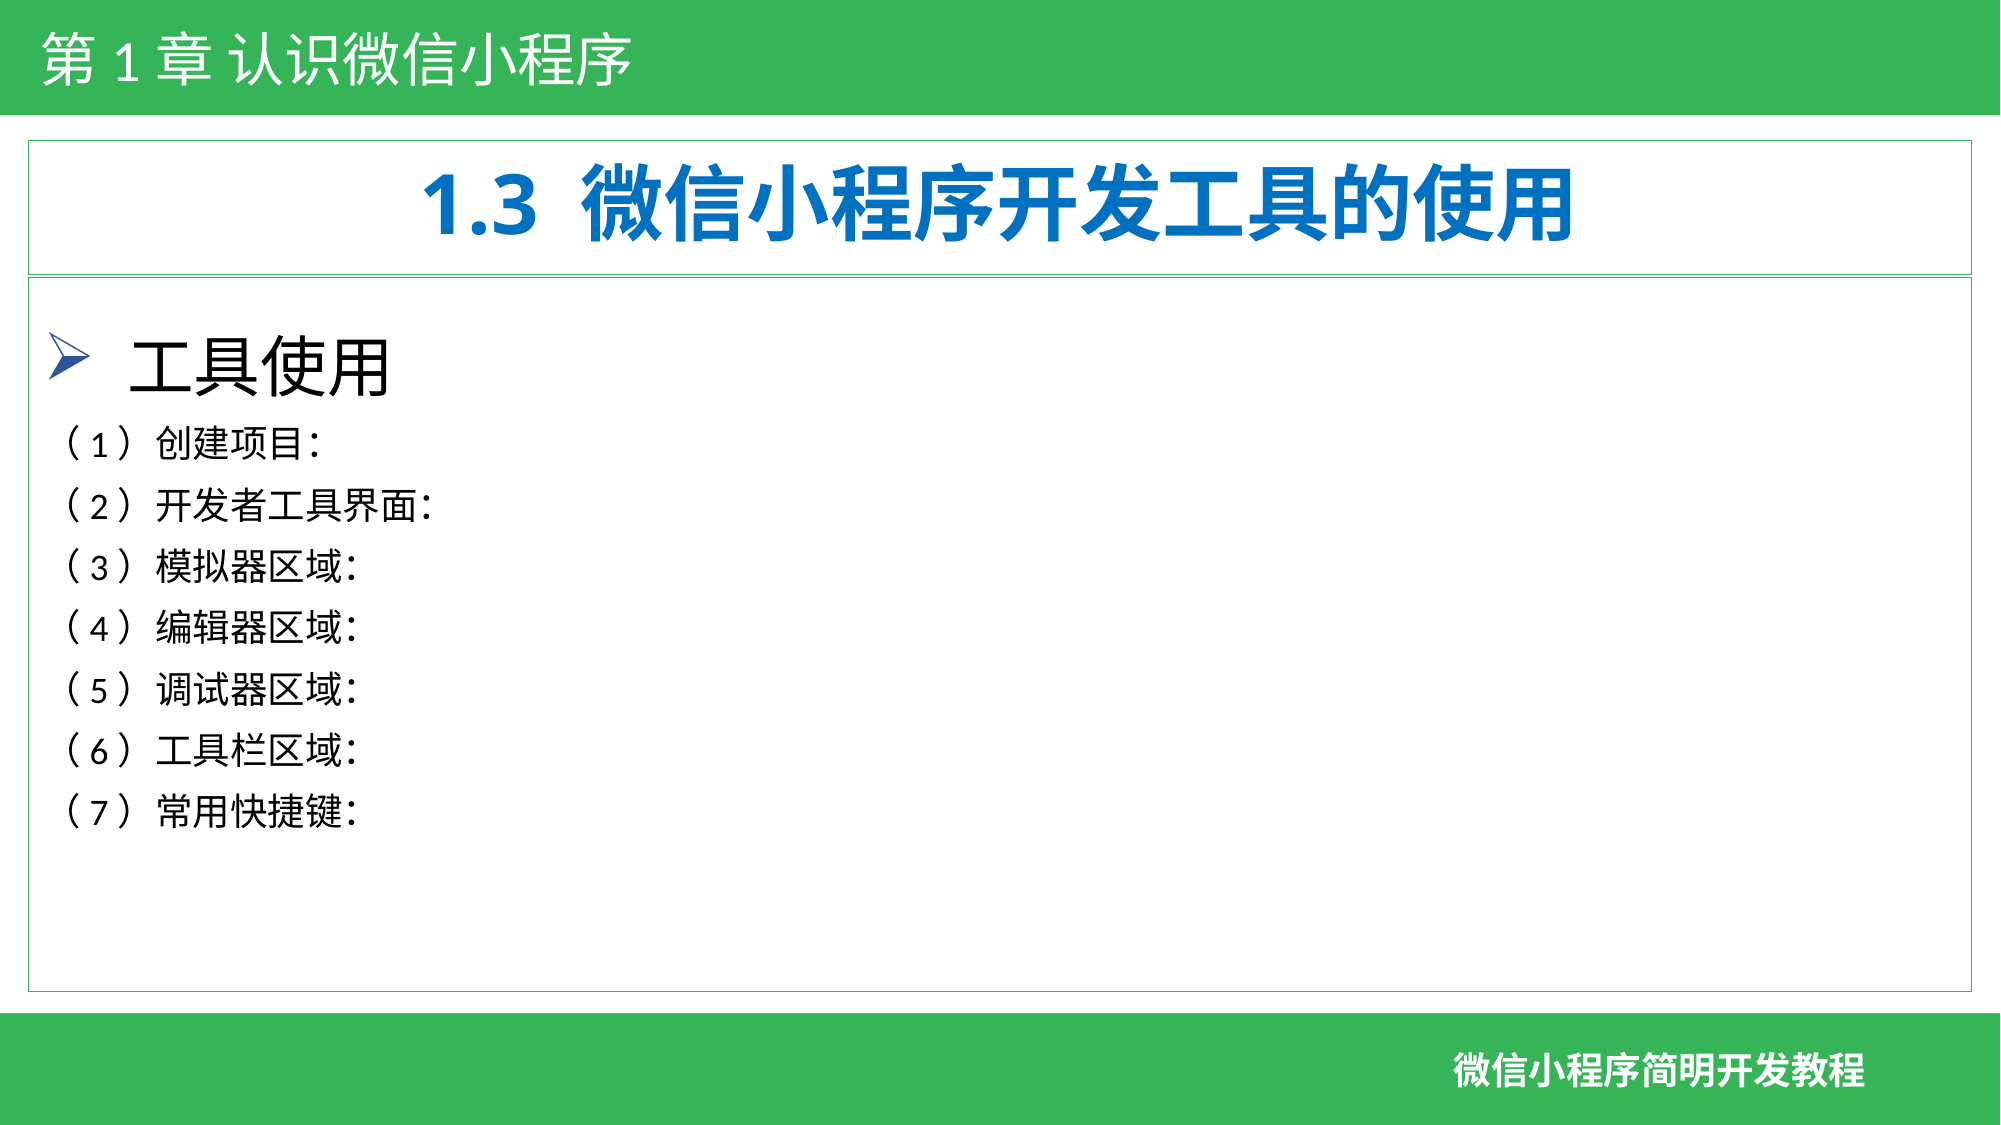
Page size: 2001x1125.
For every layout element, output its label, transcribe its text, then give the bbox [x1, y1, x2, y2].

list 工具使用 （1）创建项目： （2）开发者工具界面： （3）模拟器区域： （4）编辑器区域： （5）调试器区域： （6）工具栏区域： （7）常用快捷键： [28, 277, 1972, 992]
text_box 微信小程序简明开发教程 [1439, 1039, 1882, 1100]
text_box 第1章 认识微信小程序 [24, 16, 649, 101]
title 1.3 微信小程序开发工具的使用 [28, 140, 1972, 275]
text_box [0, 114, 2000, 1014]
